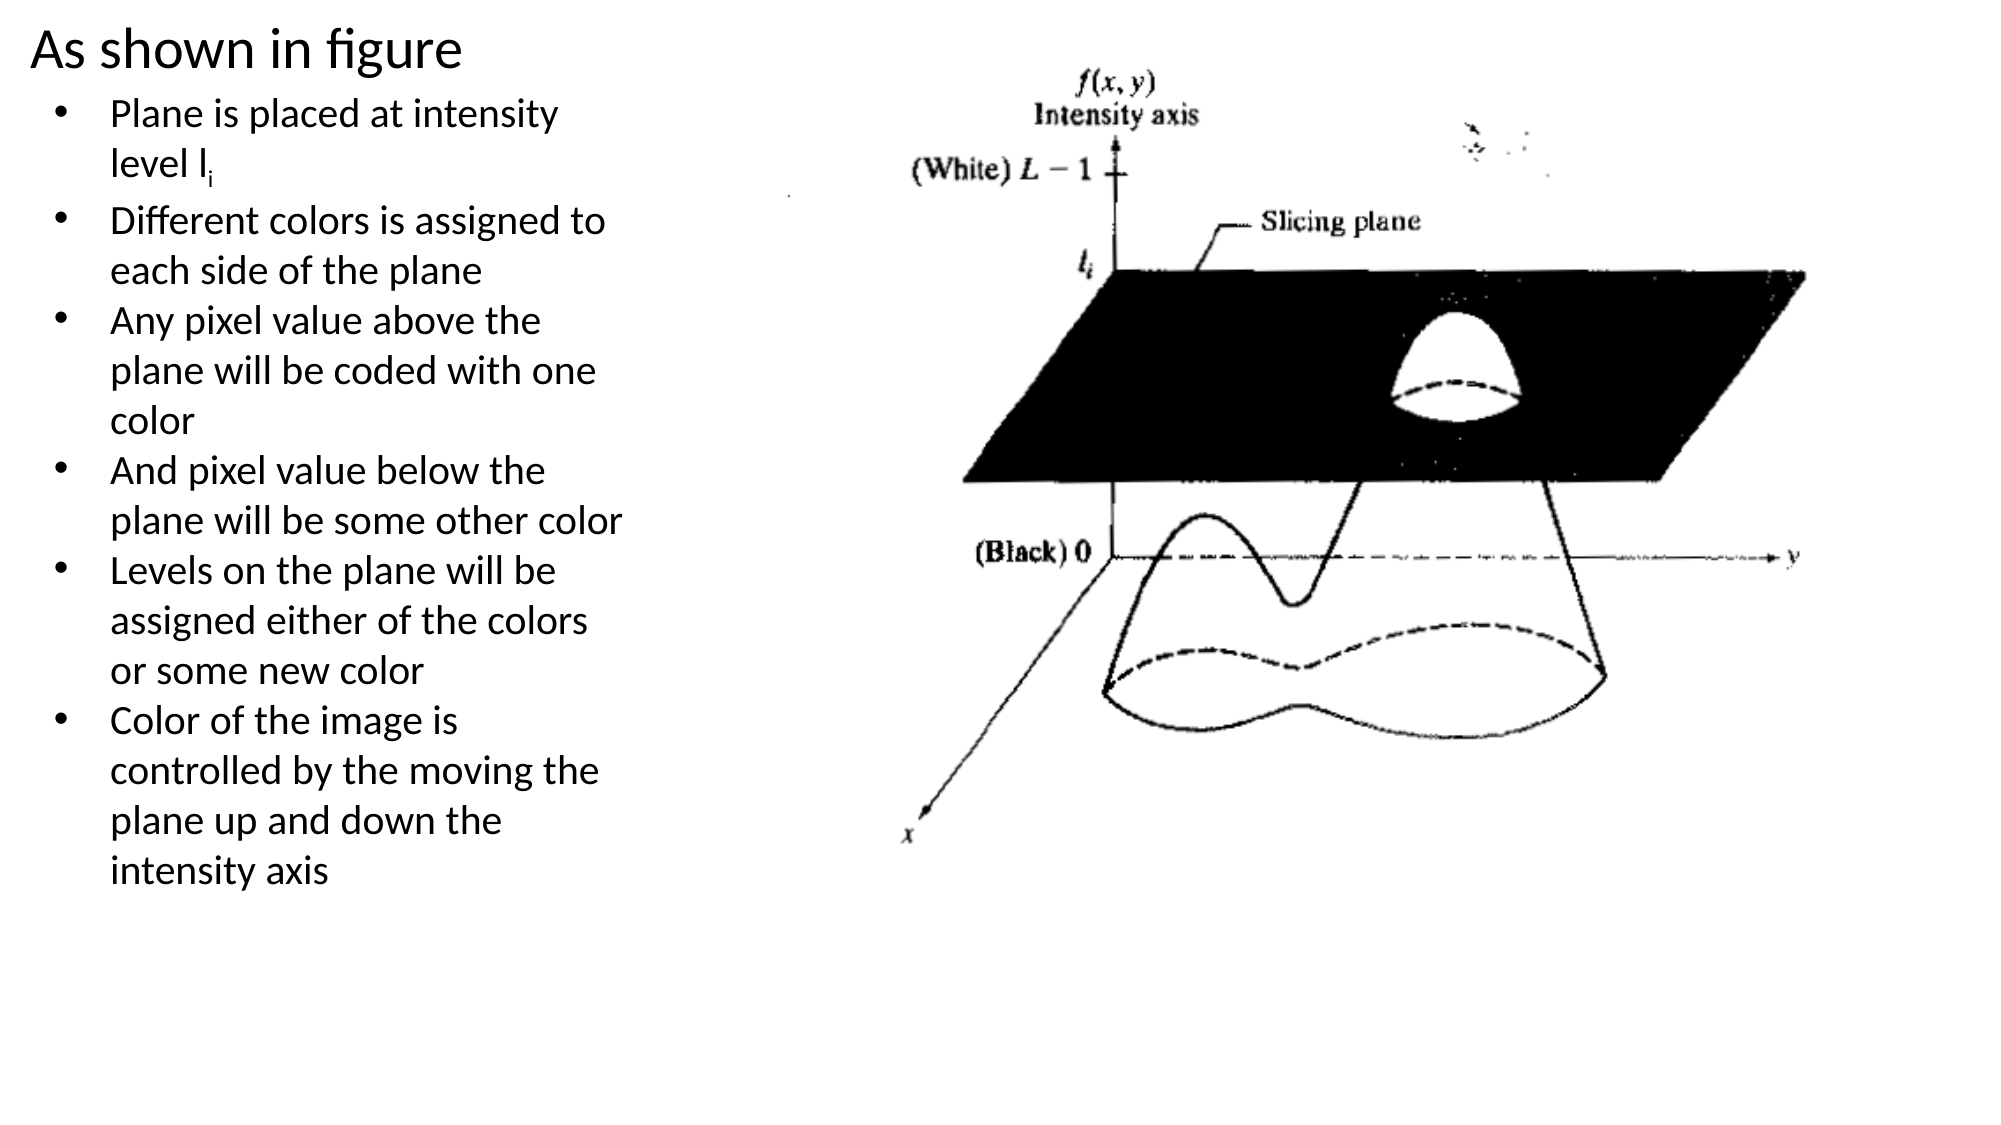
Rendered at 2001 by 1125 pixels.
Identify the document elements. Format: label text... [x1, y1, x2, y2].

picture [718, 15, 1981, 903]
text_box Plane is placed at intensity level li Different colors is assigned to each side of the plane Any pixel value above the plane will be coded with one color And pixel value below the plane will be some other color Levels on the plane will be assigned either of the colors or some new color Color of the image is controlled by the moving the plane up and down the intensity axis [39, 78, 649, 901]
list As shown in figure [15, 10, 1981, 1094]
